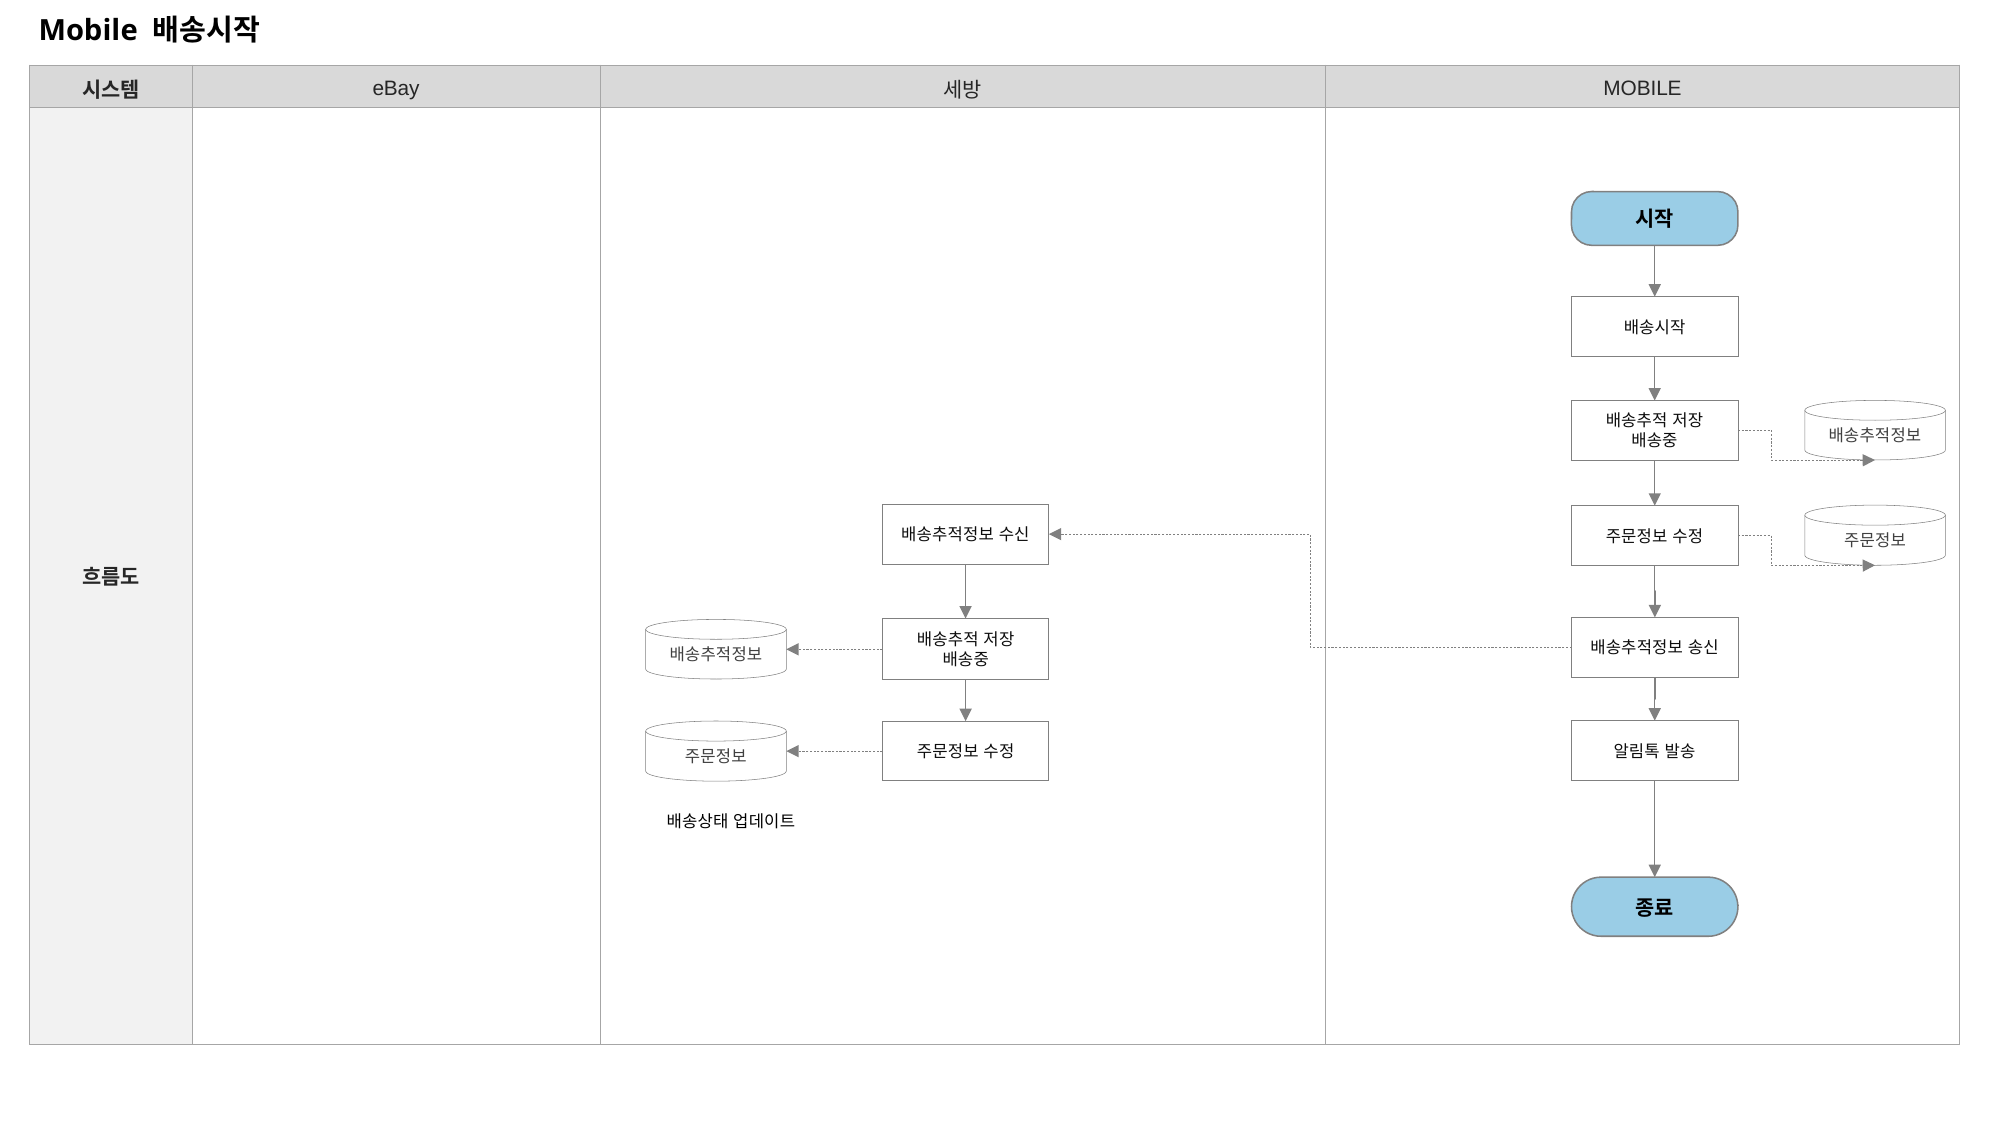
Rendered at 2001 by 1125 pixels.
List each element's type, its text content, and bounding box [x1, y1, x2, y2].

text_box 배송추적 저장 배송중 [1571, 400, 1738, 460]
text_box 배송추적정보 수신 [882, 504, 1049, 565]
table_cell [193, 108, 600, 1044]
table_header 세방 [601, 66, 1325, 107]
text_box 배송추적 저장 배송중 [882, 618, 1049, 680]
table_cell [1326, 108, 1959, 1044]
table_cell [601, 108, 1325, 1044]
text_box 주문정보 [1804, 505, 1946, 566]
table_header MOBILE [1326, 66, 1959, 107]
text_box 종료 [1570, 876, 1740, 938]
text_box 시작 [1570, 190, 1739, 247]
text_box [1048, 534, 1572, 648]
text_box Mobile 배송시작 [23, 4, 276, 55]
table_header eBay [193, 66, 600, 107]
text_box 배송상태 업데이트 [651, 802, 811, 838]
text_box 주문정보 [645, 721, 787, 782]
text_box 배송추적정보 [1804, 400, 1946, 460]
text_box 알림톡 발송 [1571, 720, 1738, 781]
text_box 배송시작 [1571, 296, 1738, 357]
text_box 주문정보 수정 [1571, 505, 1738, 566]
text_box 배송추적정보 송신 [1571, 617, 1738, 678]
table_header 시스템 [30, 66, 192, 107]
text_box 배송추적정보 [645, 619, 787, 680]
text_box 주문정보 수정 [882, 721, 1049, 781]
table_cell 흐름도 [30, 108, 192, 1044]
